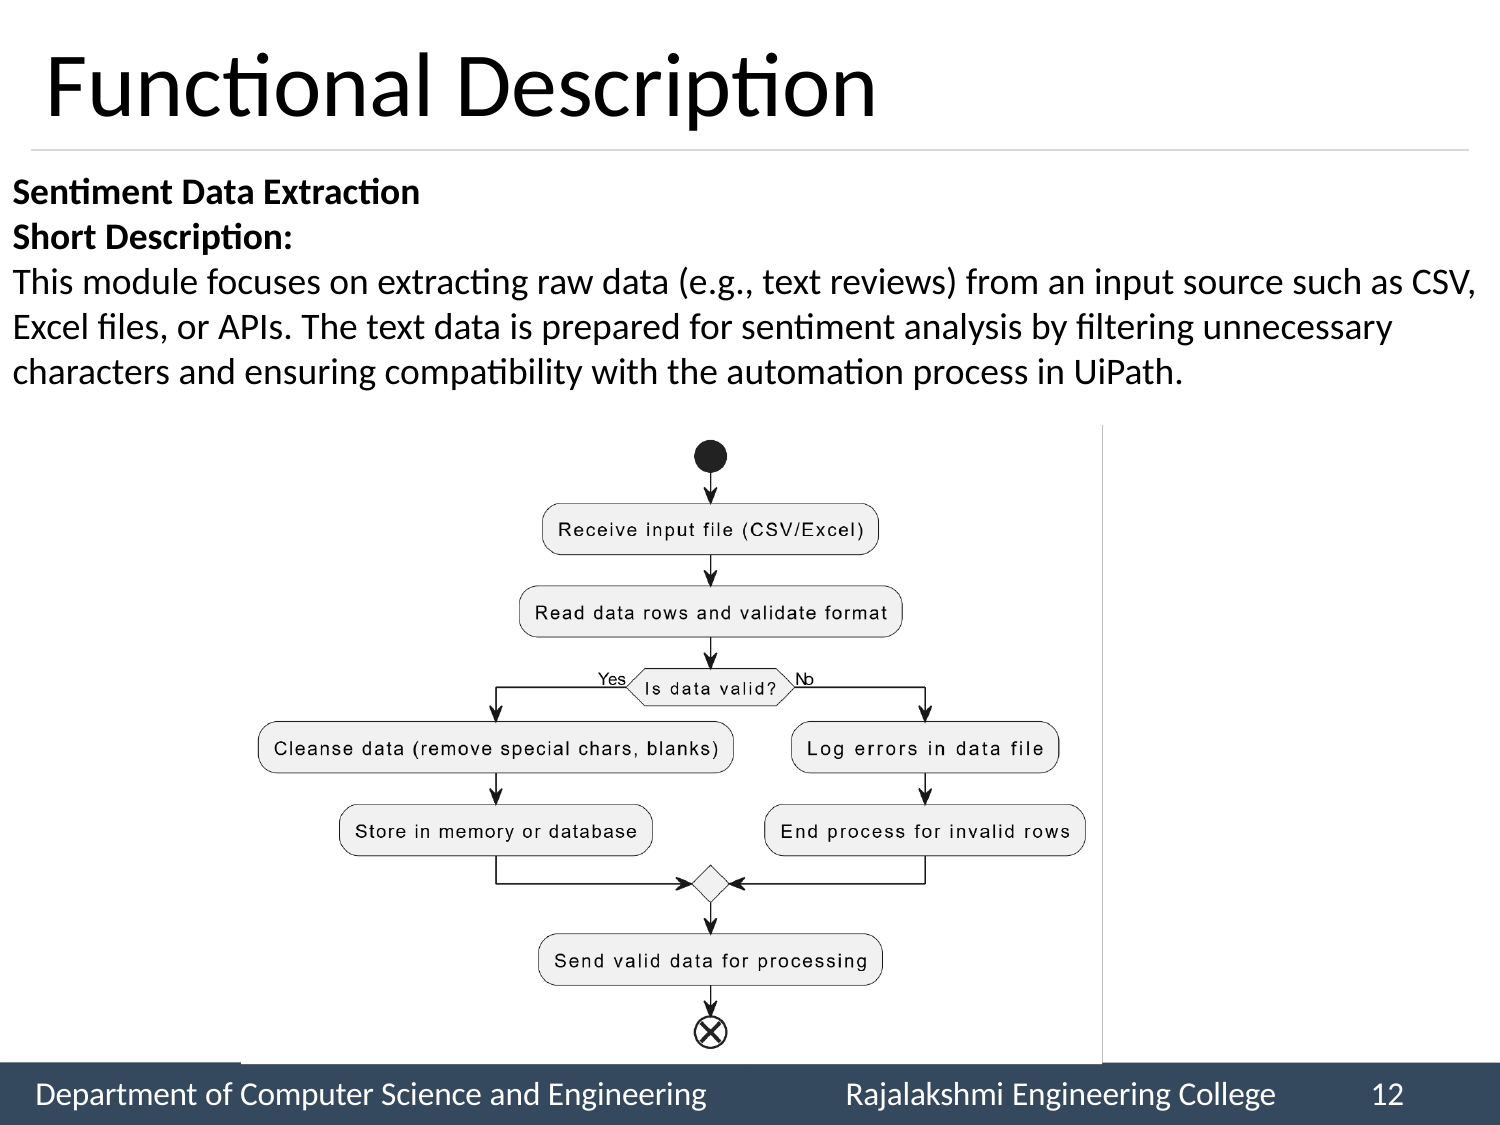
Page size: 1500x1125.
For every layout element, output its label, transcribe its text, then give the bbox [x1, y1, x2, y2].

title Functional Description [43, 22, 883, 144]
slide_number Rajalakshmi Engineering College [843, 1078, 1284, 1125]
footer Department of Computer Science and Engineering [33, 1078, 717, 1125]
picture [0, 408, 1500, 1125]
slide_number 12 [1364, 1078, 1411, 1125]
text_box Sentiment Data Extraction Short Description: This module focuses on extracting raw data (e.g., text reviews) from an input source such as CSV, Excel files, or APIs. The text data is prepared for sentiment analysis by filtering unnecessary characters and ensuring compatibility with the automation process in UiPath. [12, 144, 1500, 469]
